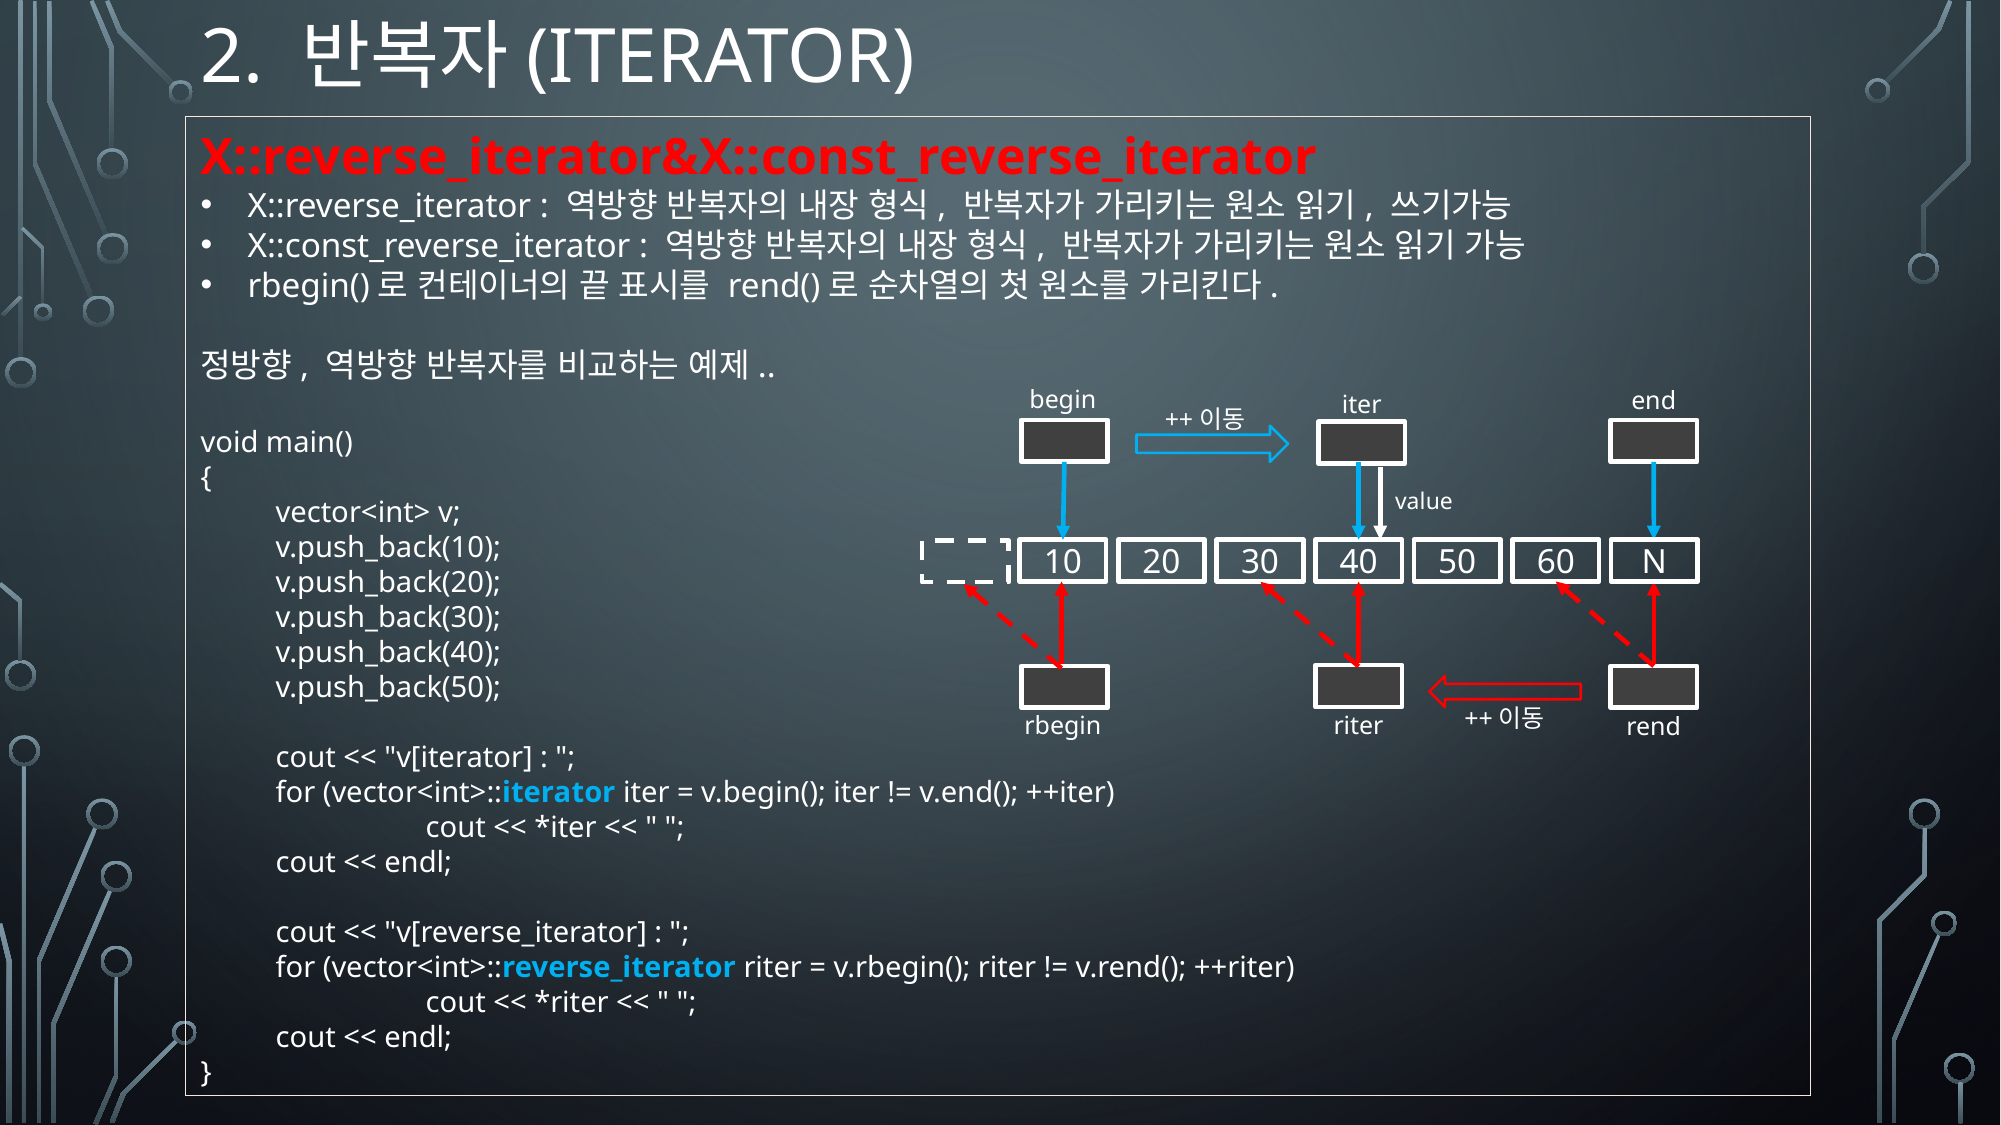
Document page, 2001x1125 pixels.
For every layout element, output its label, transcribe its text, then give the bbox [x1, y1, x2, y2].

text_box X::reverse_iterator&X::const_reverse_iterator X::reverse_iterator : 역방향 반복자의 내장 형식, 반복자가 가리키는 원소 읽기, 쓰기가능 X::const_reverse_iterator : 역방향 반복자의 내장 형식, 반복자가 가리키는 원소 읽기 가능 rbegin()로 컨테이너의 끝 표시를 rend()로 순차열의 첫 원소를 가리킨다. 정방향, 역방향 반복자를 비교하는 예제.. void main() { vector<int> v; v.push_back(10); v.push_back(20); v.push_back(30); v.push_back(40); v.push_back(50); cout << "v[iterator] : "; for (vector<int>::iterator iter = v.begin(); iter != v.end(); ++iter) cout << *iter << " "; cout << endl; cout << "v[reverse_iterator] : "; for (vector<int>::reverse_iterator riter = v.rbegin(); riter != v.rend(); ++riter) cout << *riter << " "; cout << endl; } [185, 116, 1811, 1096]
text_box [921, 376, 1701, 749]
title 2. 반복자(iterator) [185, 0, 1811, 116]
